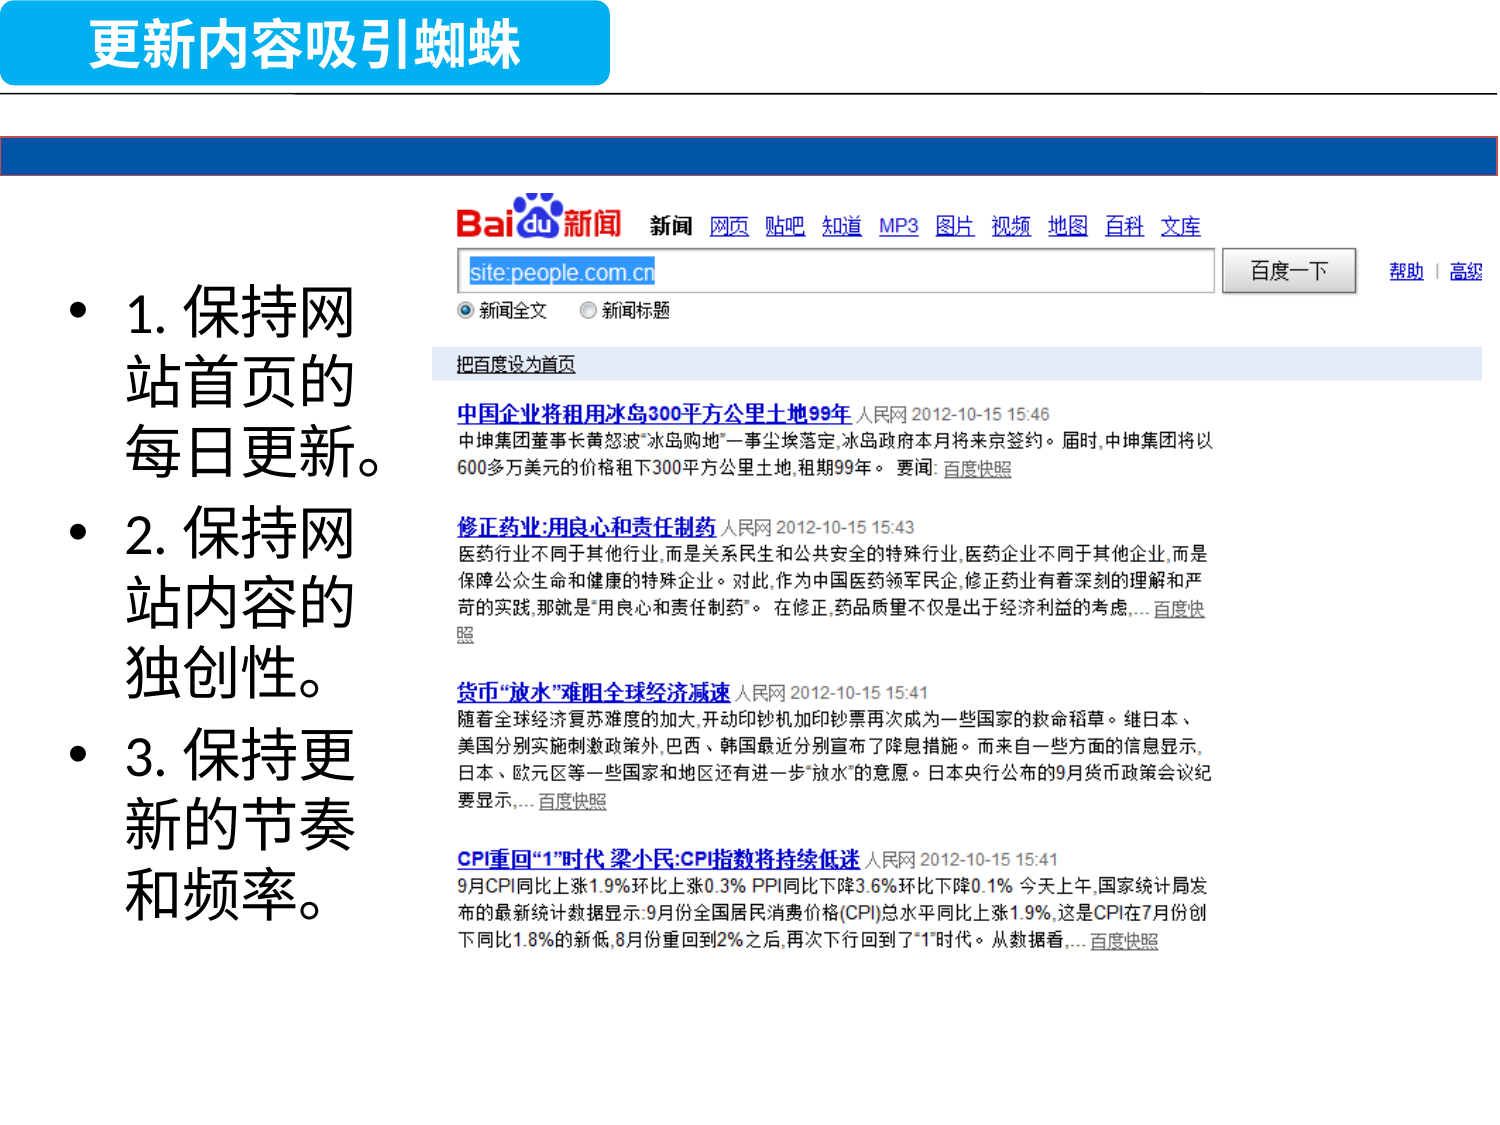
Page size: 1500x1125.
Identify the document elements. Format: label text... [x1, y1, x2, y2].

list 1.保持网站首页的每日更新。 2.保持网站内容的独创性。 3.保持更新的节奏和频率。 [53, 267, 417, 1075]
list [431, 192, 1482, 962]
text_box 更新内容吸引蜘蛛 [0, 0, 610, 86]
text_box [0, 93, 1498, 176]
